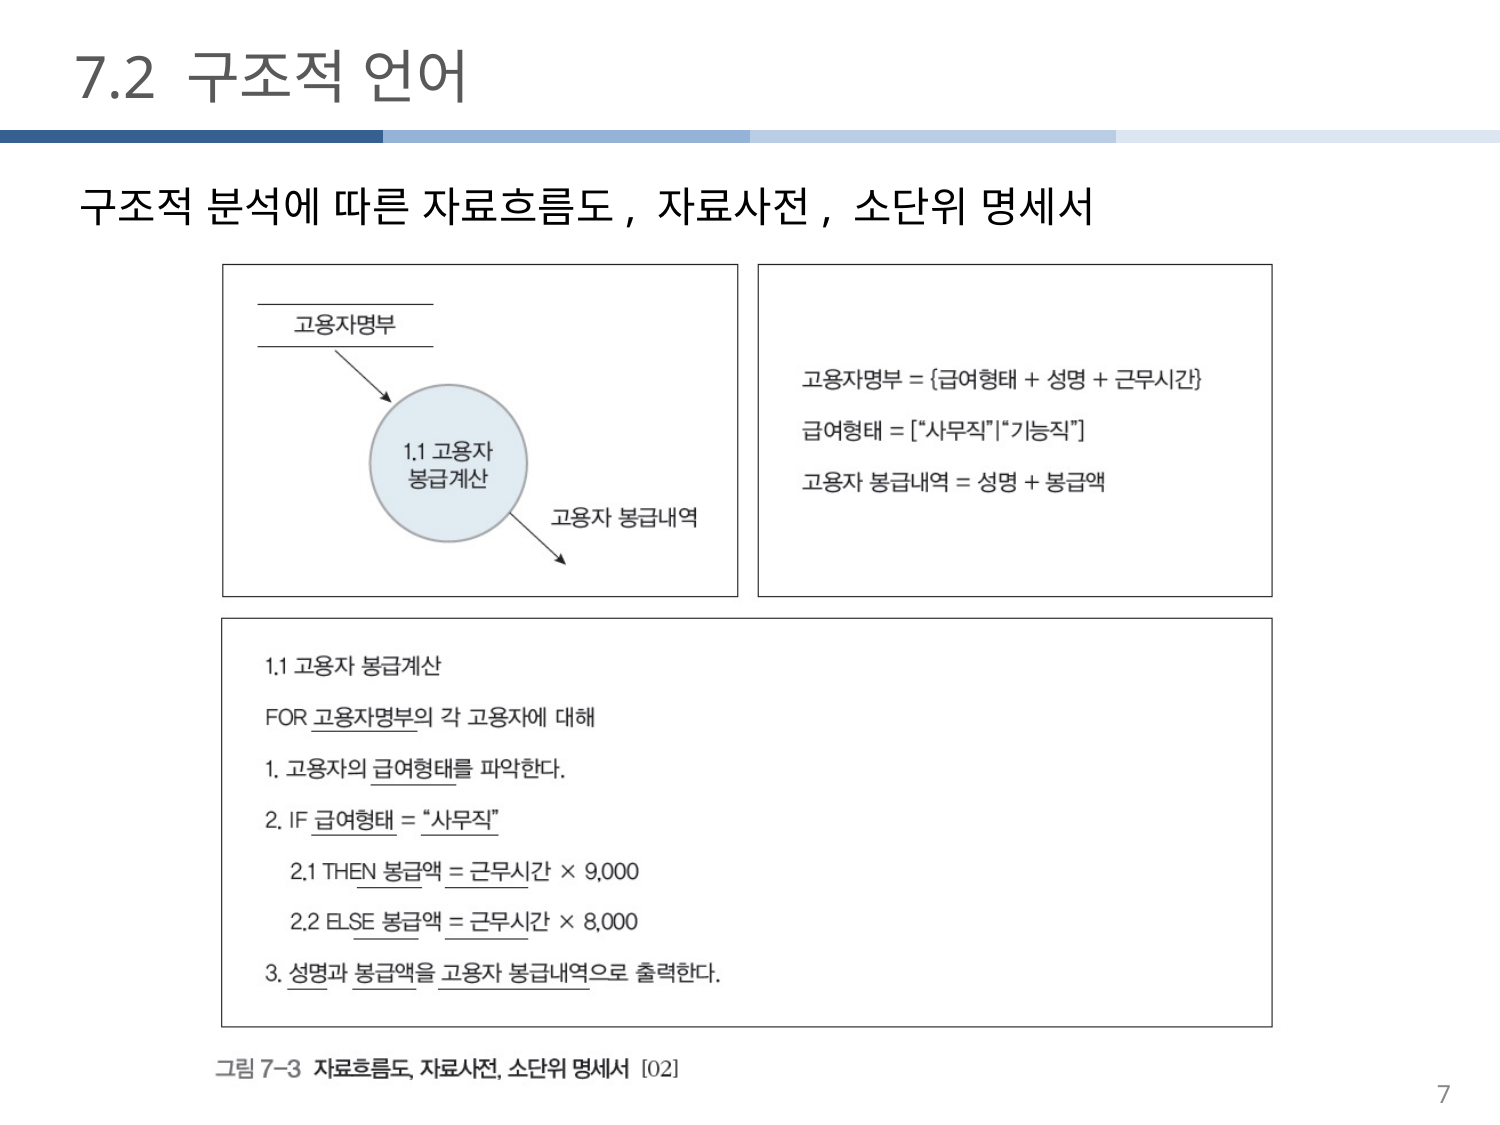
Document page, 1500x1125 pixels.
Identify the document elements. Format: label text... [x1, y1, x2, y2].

picture [212, 255, 1291, 1096]
text_box 7.2 구조적 언어 [60, 32, 1301, 123]
list 구조적 분석에 따른 자료흐름도, 자료사전, 소단위 명세서 [64, 173, 1258, 245]
slide_number 7 [1364, 1066, 1467, 1125]
